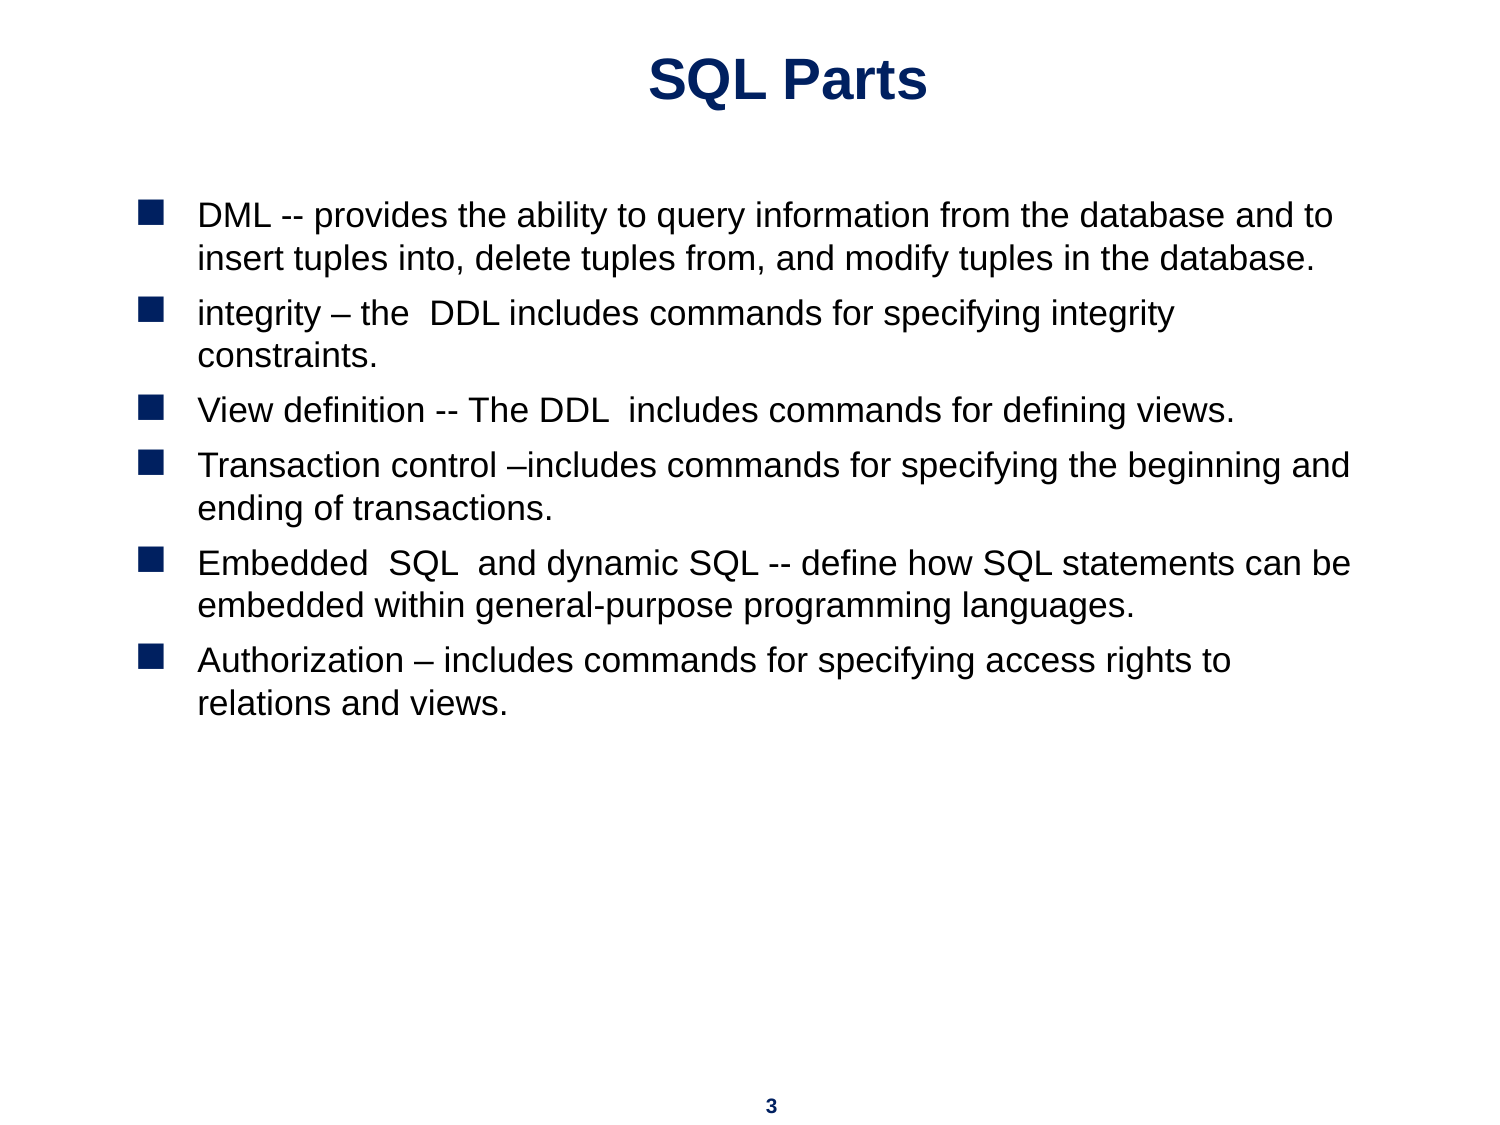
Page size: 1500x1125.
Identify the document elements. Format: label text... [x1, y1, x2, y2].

list DML -- provides the ability to query information from the database and to insert tuples into, delete tuples from, and modify tuples in the database. integrity – the DDL includes commands for specifying integrity constraints. View definition -- The DDL includes commands for defining views. Transaction control –includes commands for specifying the beginning and ending of transactions. Embedded SQL and dynamic SQL -- define how SQL statements can be embedded within general-purpose programming languages. Authorization – includes commands for specifying access rights to relations and views. [126, 185, 1371, 993]
title SQL Parts [125, 18, 1452, 120]
